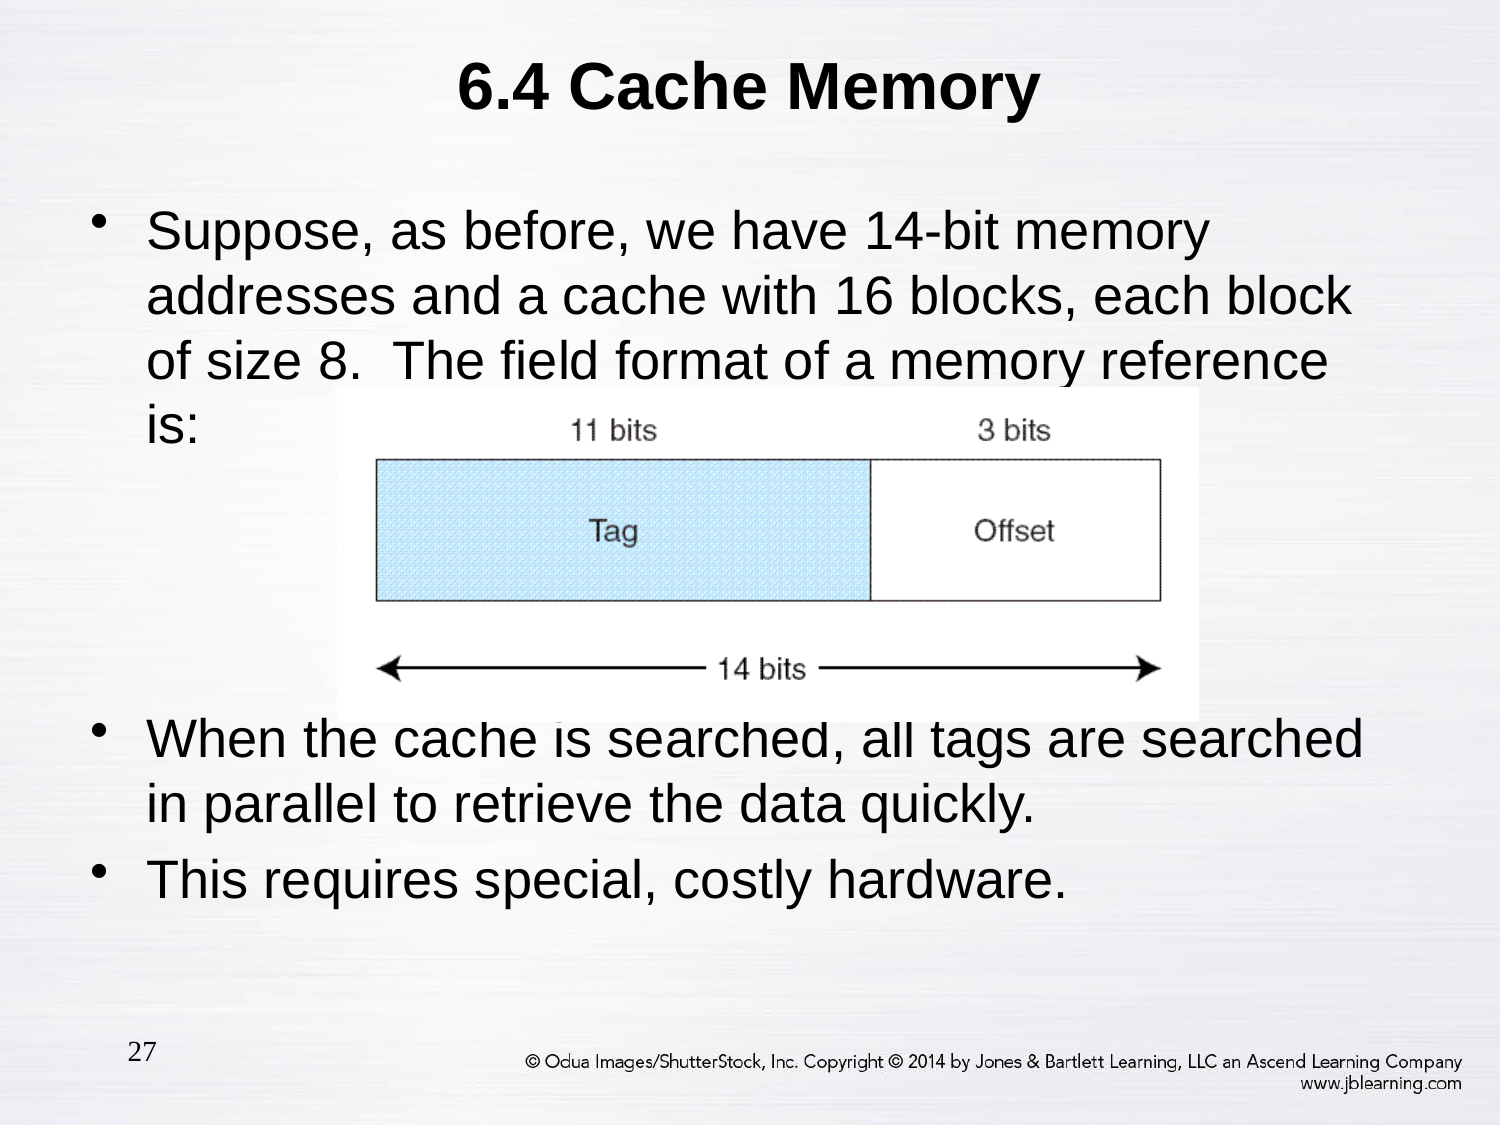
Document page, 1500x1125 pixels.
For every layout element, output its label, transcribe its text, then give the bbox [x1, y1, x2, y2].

list Suppose, as before, we have 14-bit memory addresses and a cache with 16 blocks, each block of size 8. The field format of a memory reference is: When the cache is searched, all tags are searched in parallel to retrieve the data quickly. This requires special, costly hardware. [75, 187, 1413, 938]
slide_number 27 [112, 1025, 425, 1100]
picture [0, 0, 1500, 1125]
title 6.4 Cache Memory [262, 37, 1238, 128]
